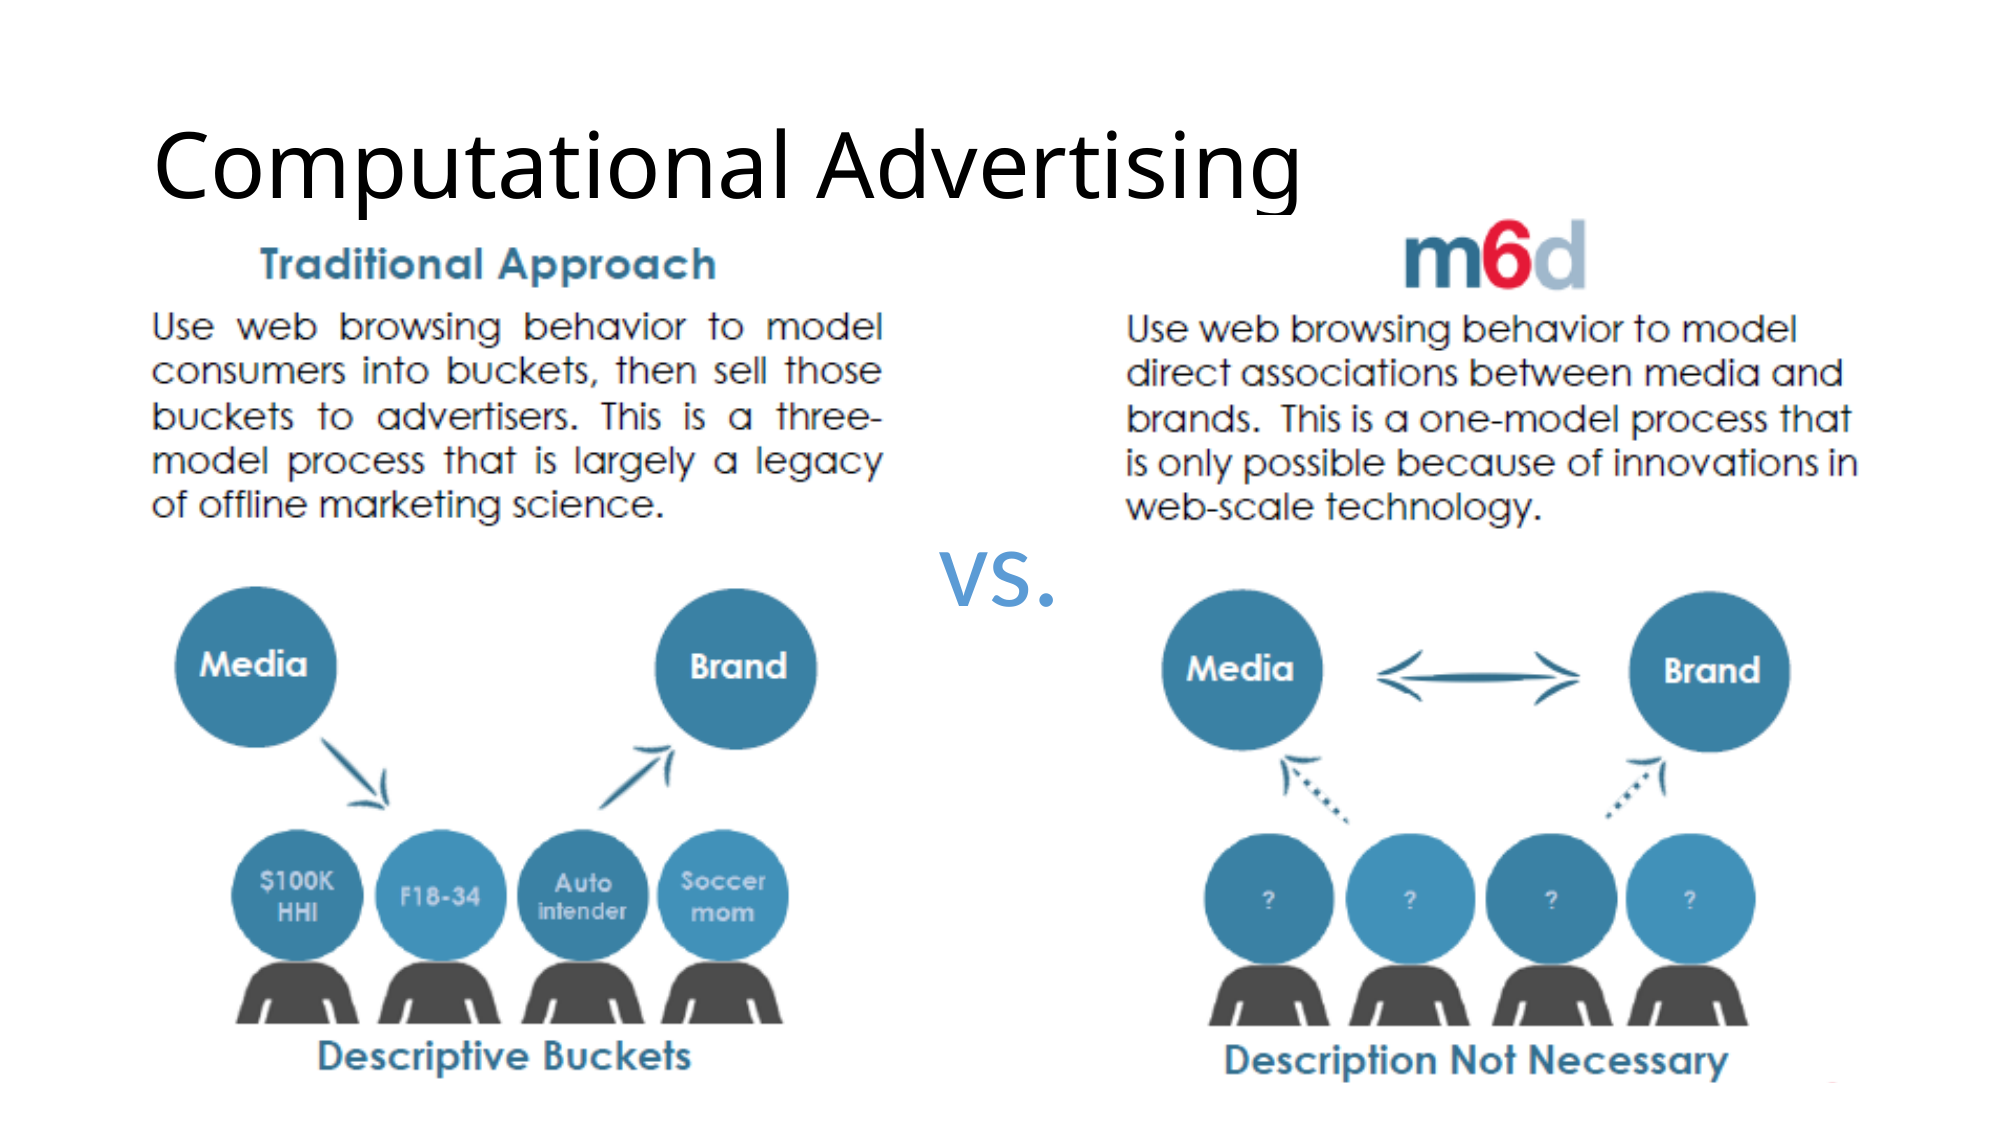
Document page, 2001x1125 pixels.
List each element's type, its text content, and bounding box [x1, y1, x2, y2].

picture [1095, 215, 1863, 1083]
text_box vs. [923, 486, 1077, 637]
picture [137, 223, 905, 1083]
title Computational Advertising [137, 59, 1863, 278]
